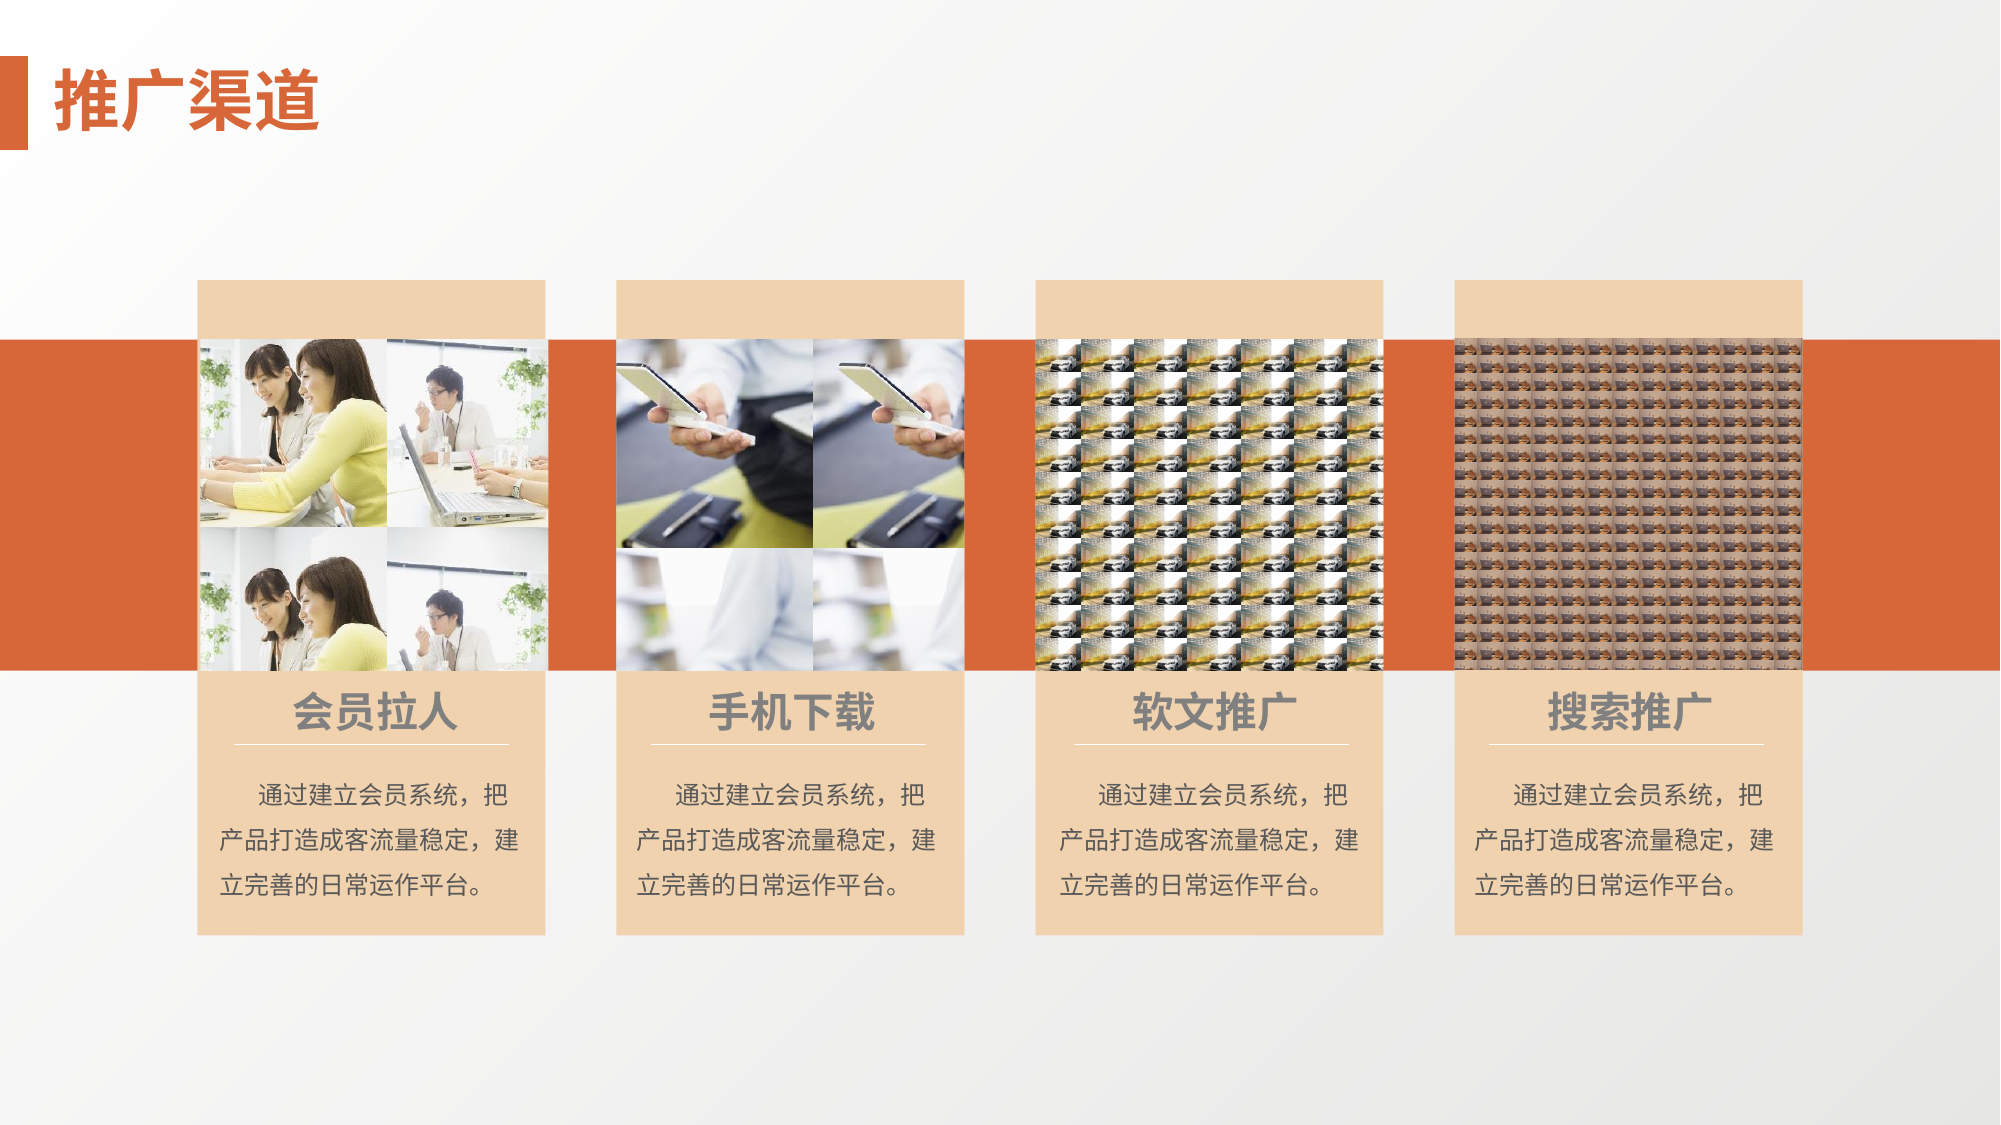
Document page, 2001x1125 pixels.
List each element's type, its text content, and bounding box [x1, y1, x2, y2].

text_box [0, 55, 29, 151]
text_box [1803, 339, 2000, 672]
text_box [0, 339, 197, 672]
text_box 推广渠道 [3, 51, 372, 147]
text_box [197, 280, 1803, 936]
